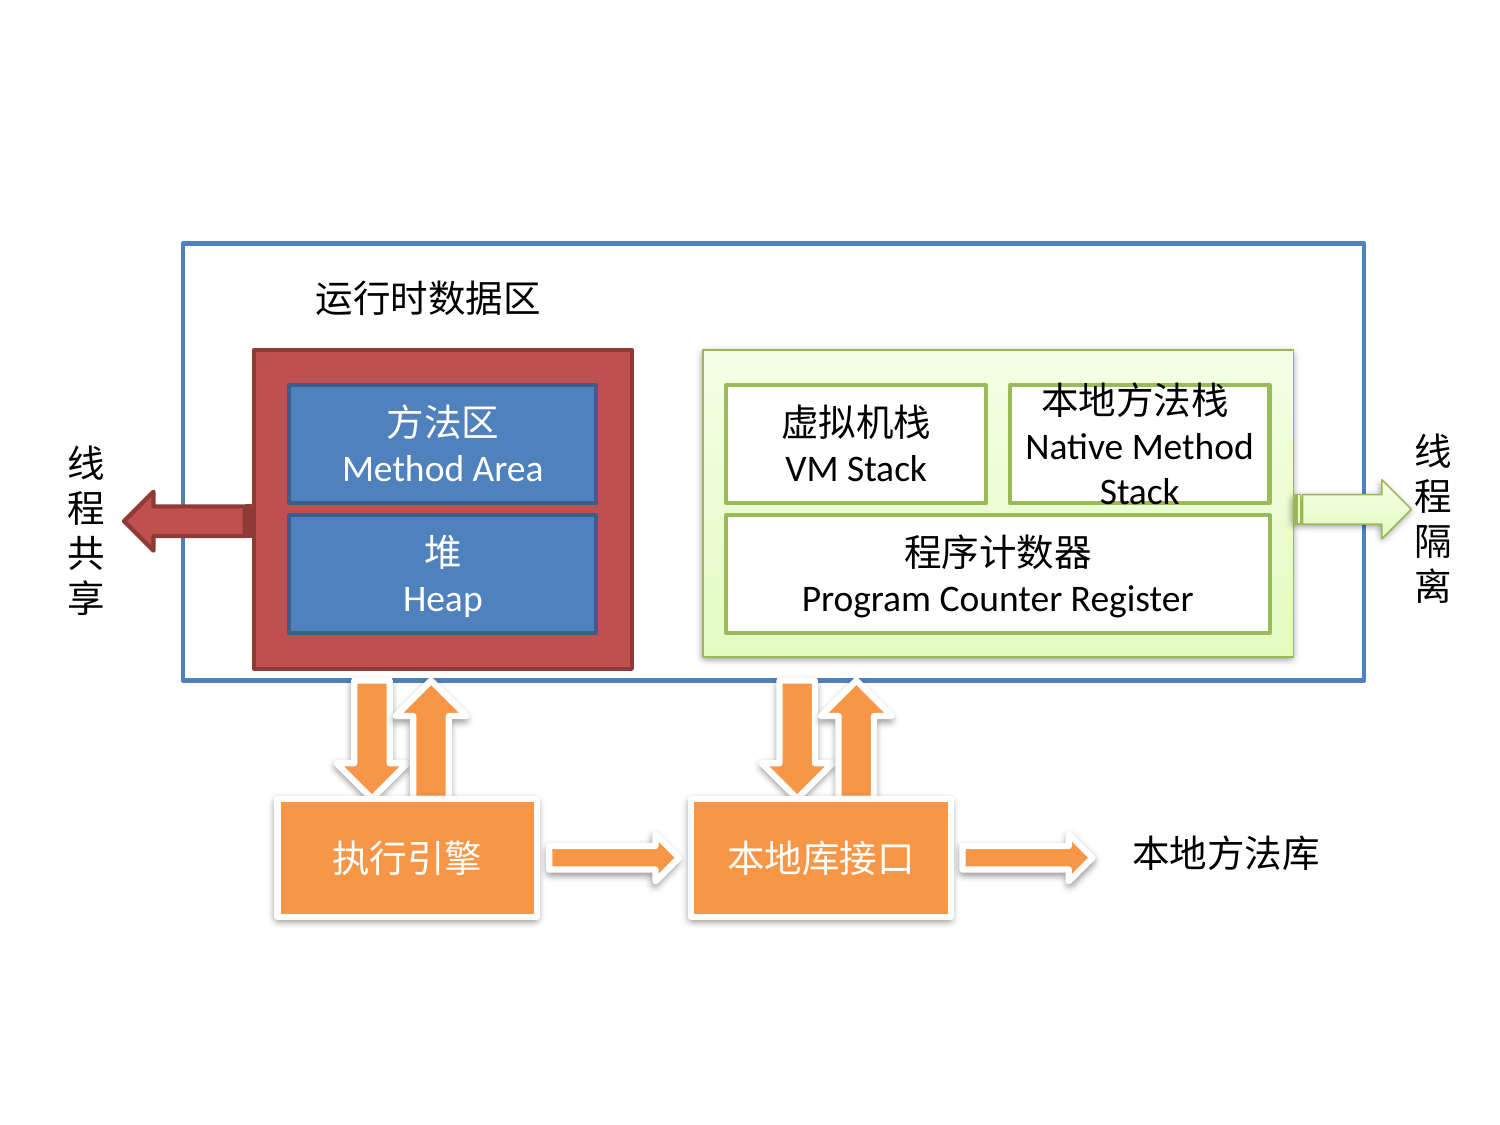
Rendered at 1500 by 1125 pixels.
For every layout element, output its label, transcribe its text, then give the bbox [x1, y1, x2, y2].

text_box [392, 677, 470, 794]
text_box 堆 Heap [287, 513, 598, 635]
text_box 执行引擎 [274, 796, 540, 920]
text_box 本地库接口 [688, 796, 954, 920]
text_box [1293, 479, 1399, 540]
text_box [252, 348, 634, 671]
text_box [758, 677, 831, 794]
text_box [959, 831, 1096, 885]
text_box [181, 241, 1366, 504]
text_box 本地方法库 [1117, 822, 1335, 882]
text_box [333, 677, 405, 794]
text_box 虚拟机栈 VM Stack [724, 383, 988, 505]
text_box [817, 677, 895, 794]
text_box [702, 349, 1294, 658]
text_box [136, 489, 256, 553]
text_box 方法区 Method Area [287, 383, 598, 505]
text_box 线程共享 [53, 432, 136, 628]
text_box 本地方法栈Native Method Stack [1008, 383, 1272, 505]
text_box [181, 372, 1366, 683]
text_box 程序计数器 Program Counter Register [724, 513, 1272, 635]
text_box 运行时数据区 [301, 267, 987, 372]
text_box 线程隔离 [1399, 420, 1465, 616]
text_box [546, 831, 683, 885]
